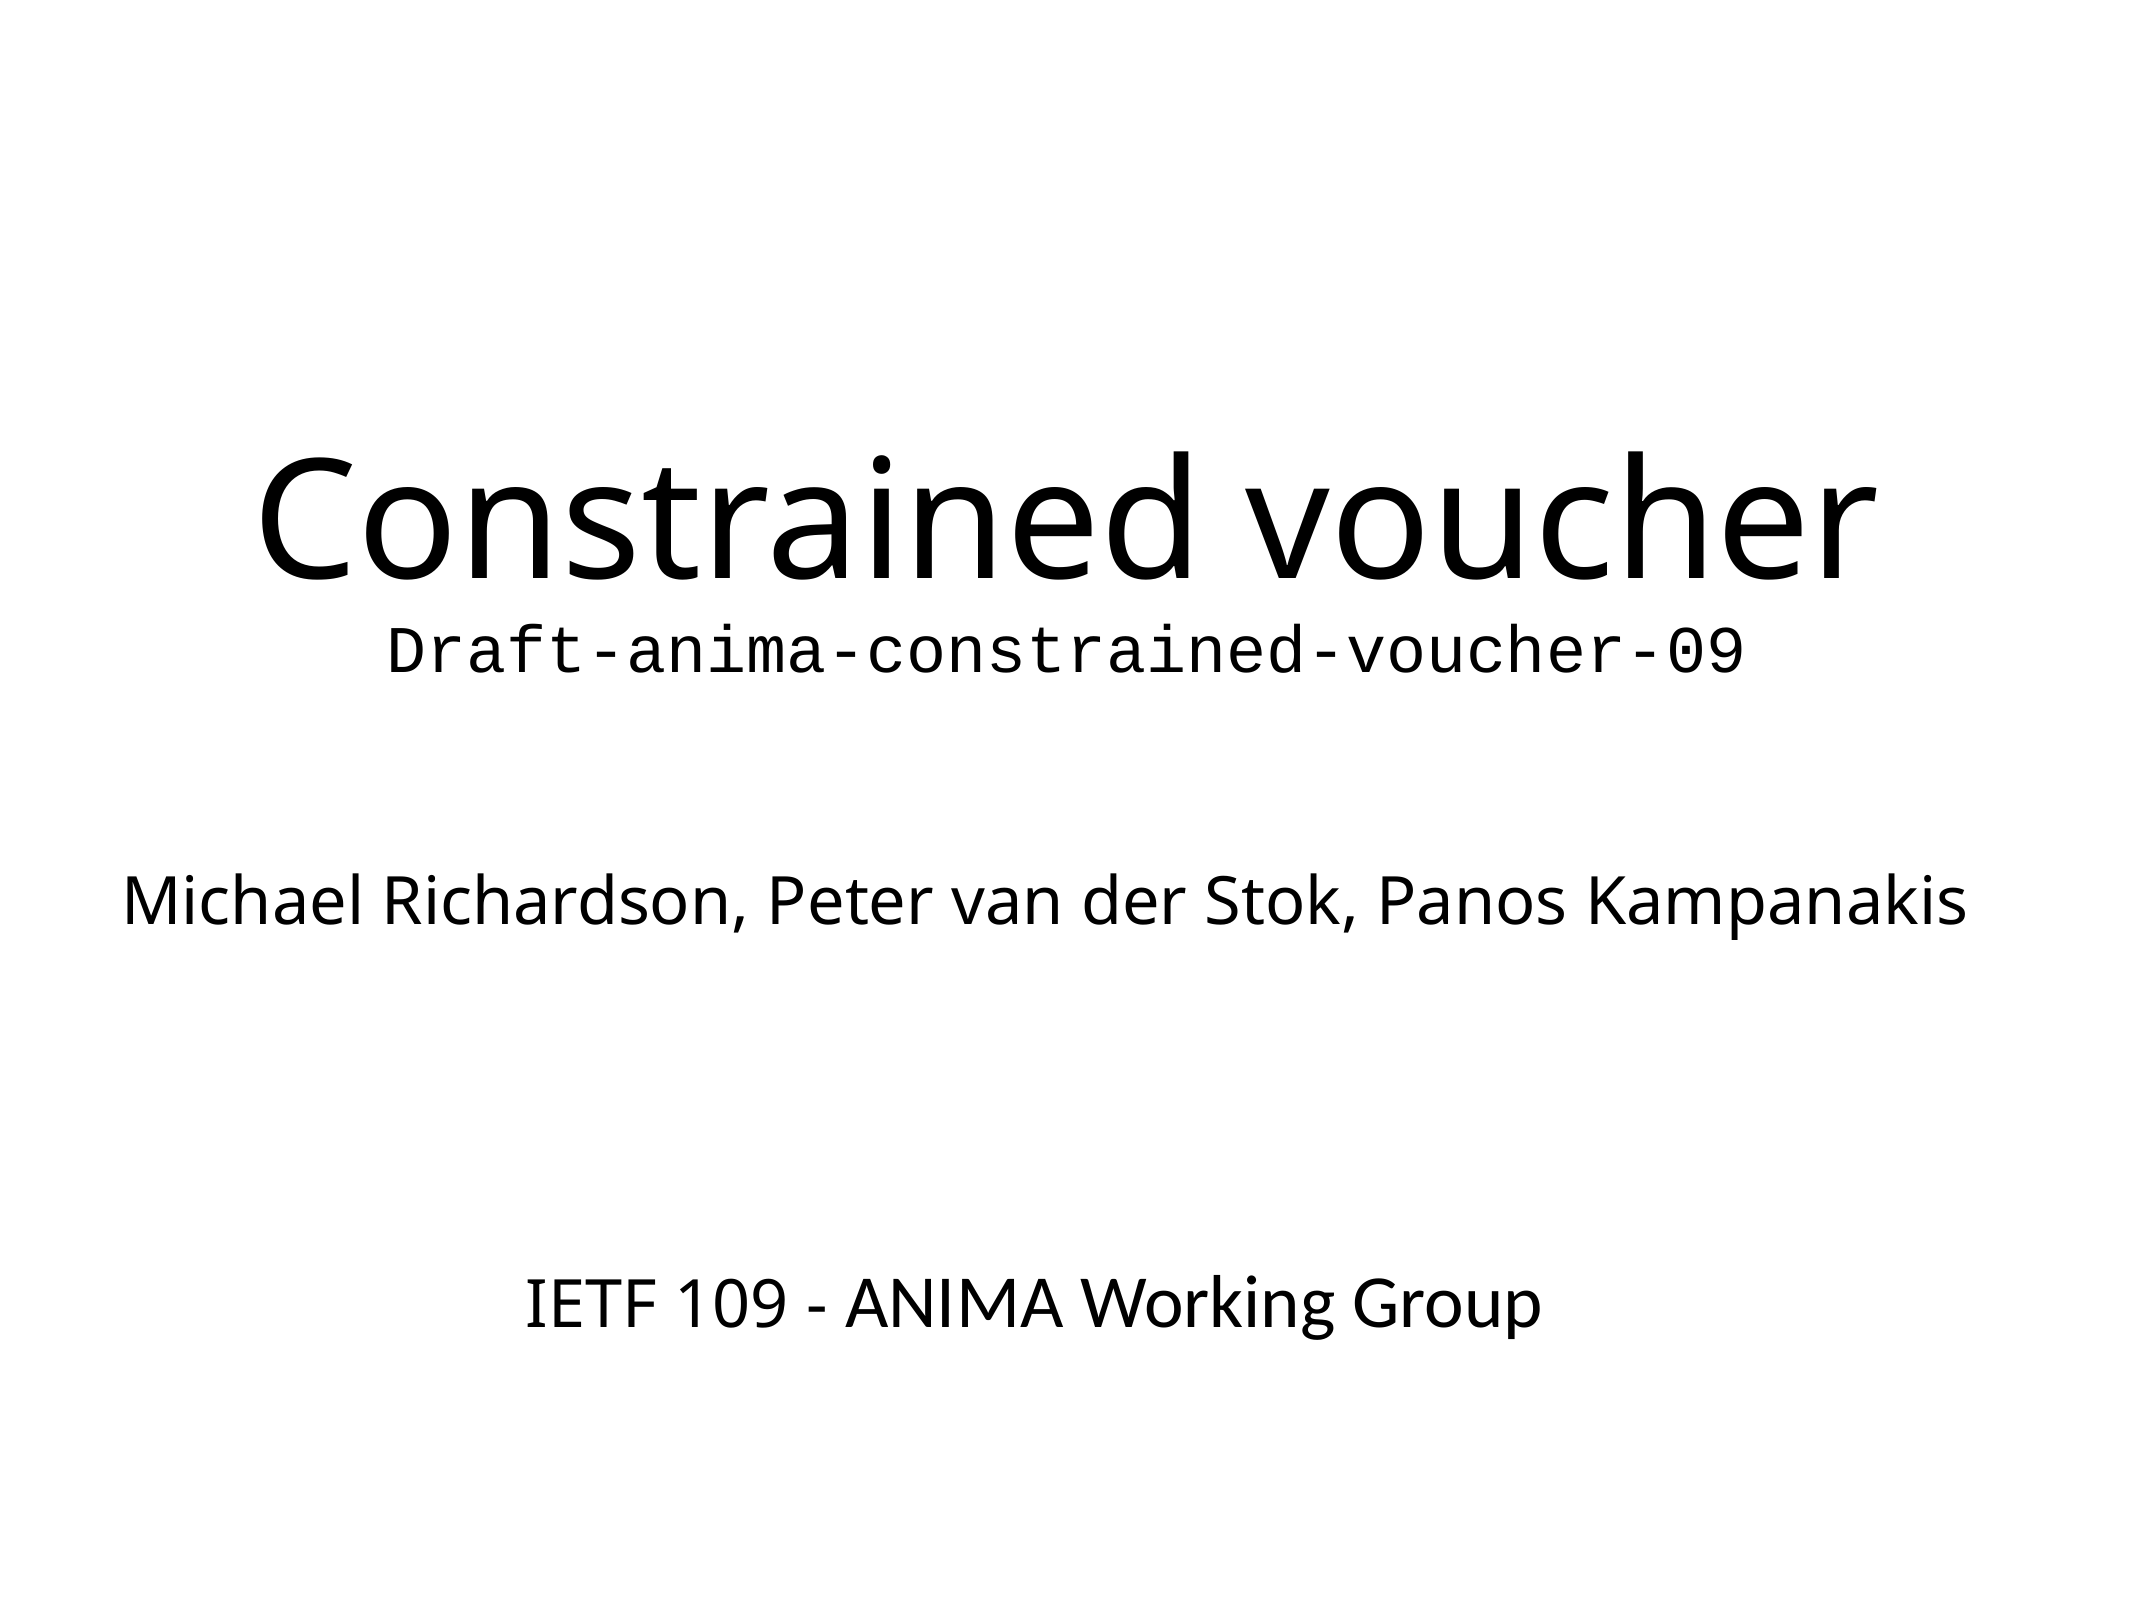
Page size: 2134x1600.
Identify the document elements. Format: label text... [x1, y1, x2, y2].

title Constrained voucher [208, 267, 1925, 620]
text_box Draft-anima-constrained-voucher-09 [371, 598, 1762, 694]
subtitle Michael Richardson, Peter van der Stok, Panos Kampanakis [106, 769, 1985, 1019]
text_box IETF 109 - ANIMA Working Group [449, 1213, 1620, 1382]
